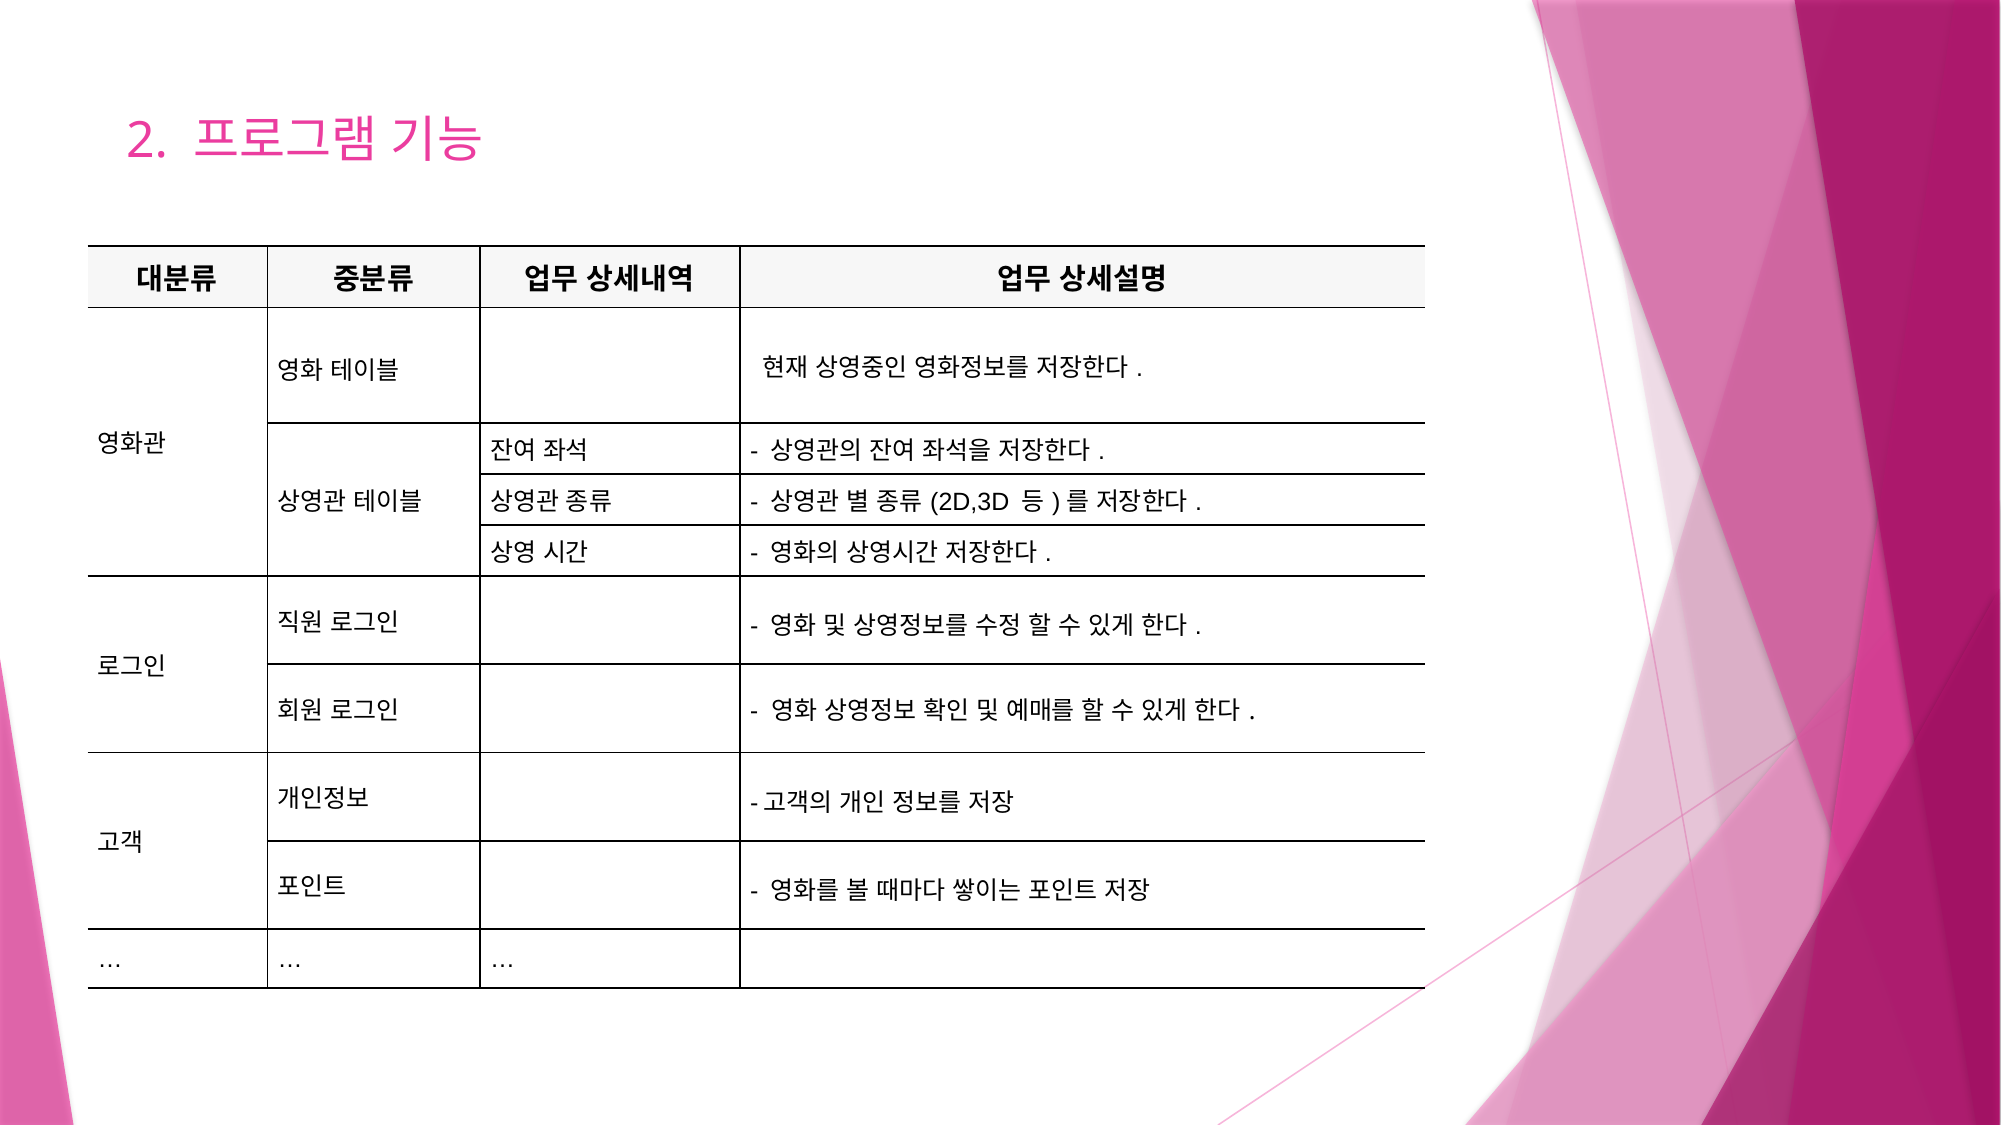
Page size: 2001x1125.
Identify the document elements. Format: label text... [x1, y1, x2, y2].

table_cell [481, 753, 739, 840]
table_cell 포인트 [268, 842, 479, 928]
table_cell - 상영관의 잔여 좌석을 저장한다. [741, 424, 1425, 473]
table_cell 상영관 테이블 [268, 424, 479, 575]
table_cell - 영화 및 상영정보를 수정 할 수 있게 한다. [741, 577, 1425, 663]
table_cell 로그인 [88, 577, 267, 752]
table_cell 영화관 [88, 308, 267, 575]
table_cell 직원 로그인 [268, 577, 479, 663]
table_cell - 상영관 별 종류(2D,3D 등)를 저장한다. [741, 475, 1425, 524]
table_cell 잔여 좌석 [481, 424, 739, 473]
table_cell - 영화 상영정보 확인 및 예매를 할 수 있게 한다. [741, 665, 1425, 752]
table_cell 현재 상영중인 영화정보를 저장한다. [741, 308, 1425, 422]
table_cell 영화 테이블 [268, 308, 479, 422]
table_cell 회원 로그인 [268, 665, 479, 752]
table_header 업무 상세설명 [741, 247, 1425, 307]
table_cell - 영화를 볼 때마다 쌓이는 포인트 저장 [741, 842, 1425, 928]
table_header 중분류 [268, 247, 479, 307]
table_cell [481, 308, 739, 422]
table_cell 상영관 종류 [481, 475, 739, 524]
table_cell 고객 [88, 753, 267, 928]
table_cell [481, 577, 739, 663]
table_cell -고객의 개인 정보를 저장 [741, 753, 1425, 840]
title 2. 프로그램 기능 [111, 99, 1522, 317]
table_header 대분류 [88, 247, 267, 307]
table_header 업무 상세내역 [481, 247, 739, 307]
table_cell … [88, 930, 267, 987]
table_cell 개인정보 [268, 753, 479, 840]
table_cell … [481, 930, 739, 987]
table_cell … [268, 930, 479, 987]
table_cell [481, 665, 739, 752]
table_cell [741, 930, 1425, 987]
table_cell - 영화의 상영시간 저장한다. [741, 526, 1425, 575]
table_cell 상영 시간 [481, 526, 739, 575]
table_cell [481, 842, 739, 928]
